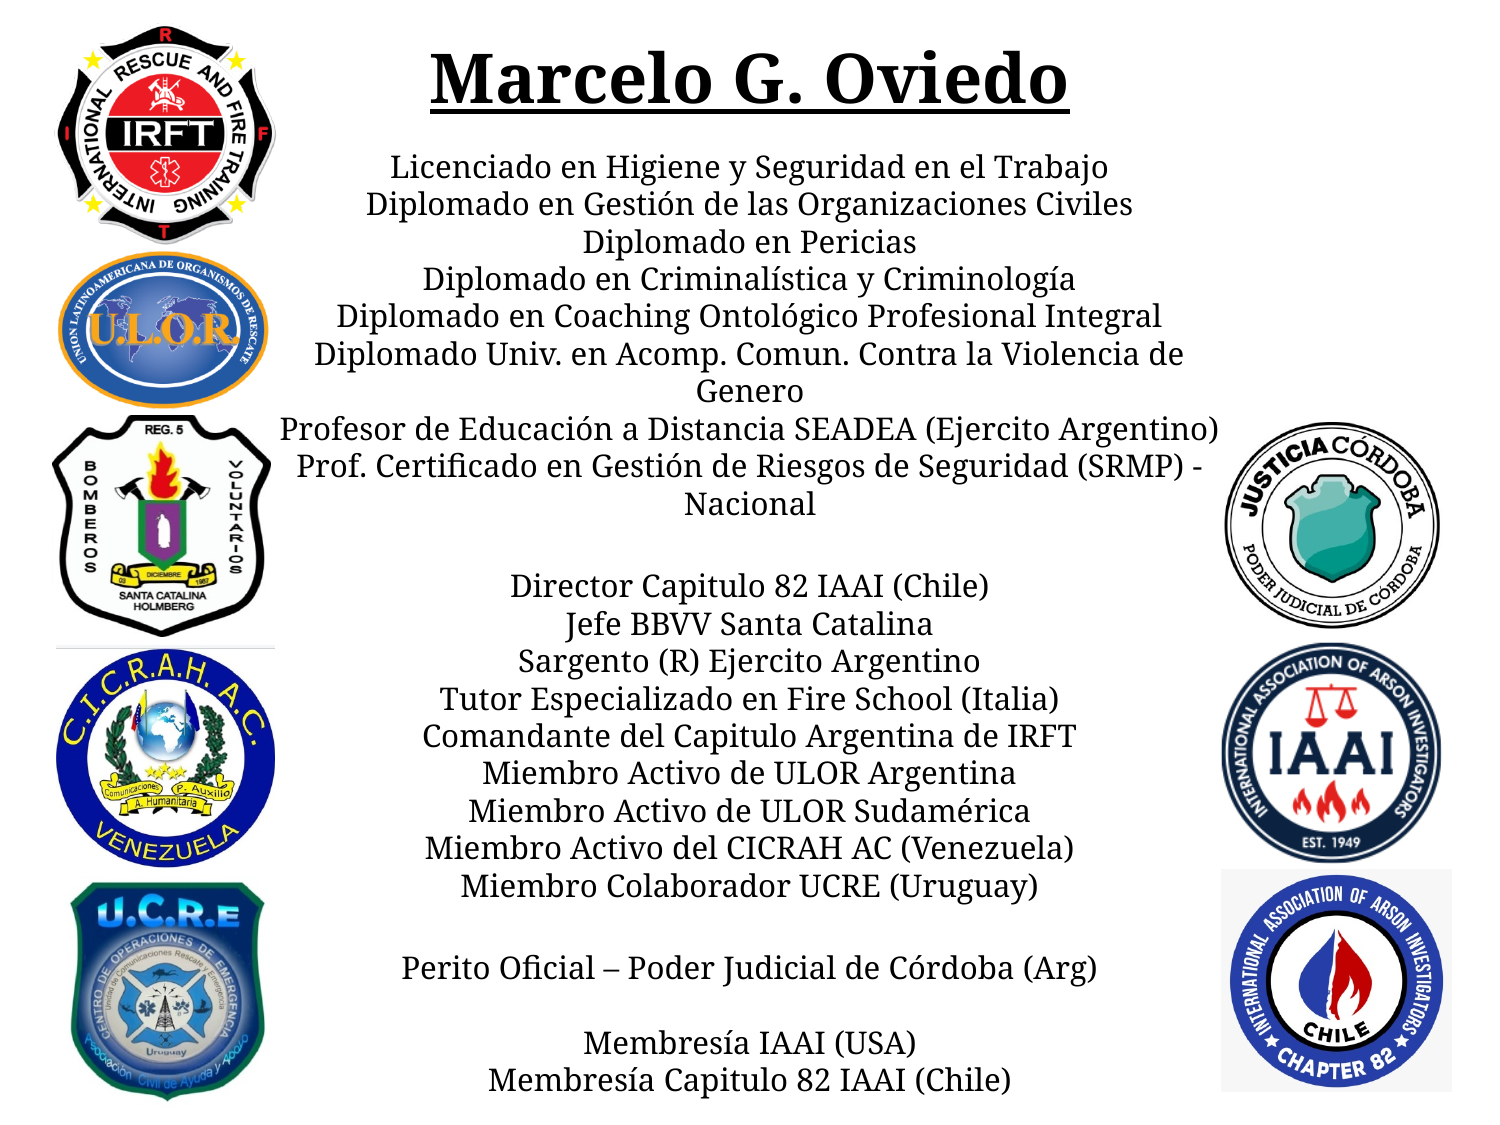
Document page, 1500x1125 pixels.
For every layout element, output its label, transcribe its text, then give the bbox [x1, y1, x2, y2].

picture [44, 13, 285, 638]
picture [1200, 412, 1464, 1092]
picture [56, 644, 275, 870]
text_box Marcelo G. Oviedo Licenciado en Higiene y Seguridad en el Trabajo Diplomado en Gestión de las Organizaciones Civiles Diplomado en Pericias Diplomado en Criminalística y Criminología Diplomado en Coaching Ontológico Profesional Integral Diplomado Univ. en Acomp. Comun. Contra la Violencia de Genero Profesor de Educación a Distancia SEADEA (Ejercito Argentino) Prof. Certificado en Gestión de Riesgos de Seguridad (SRMP) - Nacional Director Capitulo 82 IAAI (Chile) Jefe BBVV Santa Catalina Sargento (R) Ejercito Argentino Tutor Especializado en Fire School (Italia) Comandante del Capitulo Argentina de IRFT Miembro Activo de ULOR Argentina Miembro Activo de ULOR Sudamérica Miembro Activo del CICRAH AC (Venezuela) Miembro Colaborador UCRE (Uruguay) Perito Oficial – Poder Judicial de Córdoba (Arg) Membresía IAAI (USA) Membresía Capitulo 82 IAAI (Chile) marcelogoviedo@gmail.com / +5493515423581 [253, 27, 1247, 1125]
picture [56, 876, 275, 1108]
